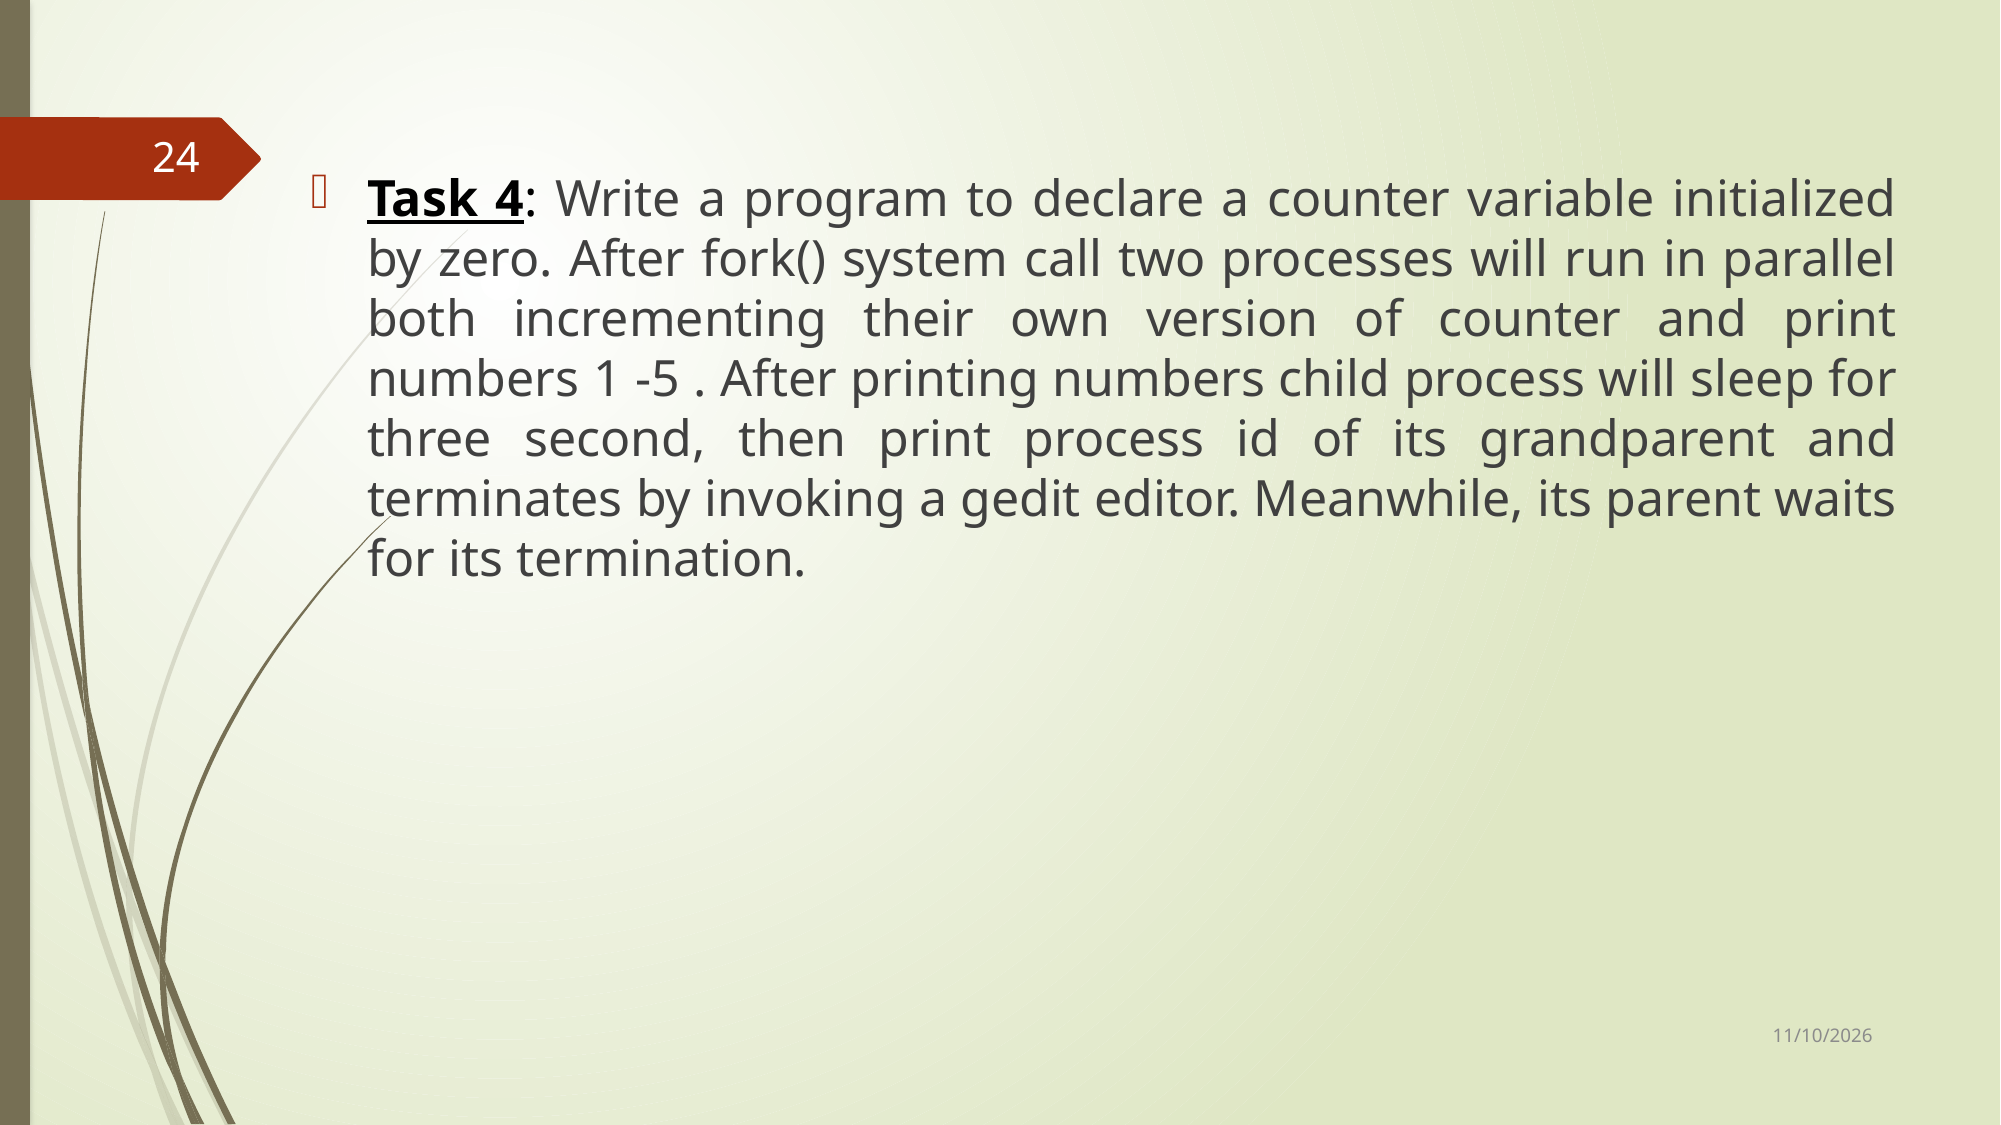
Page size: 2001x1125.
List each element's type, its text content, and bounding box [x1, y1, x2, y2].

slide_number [1699, 1005, 1888, 1067]
list Task 4: Write a program to declare a counter variable initialized by zero. After fork() system call two processes will run in parallel both incrementing their own version of counter and print numbers 1 -5 . After printing numbers child process will sleep for three second, then print process id of its grandparent and terminates by invoking a gedit editor. Meanwhile, its parent waits for its termination. [295, 159, 1913, 779]
slide_number 24 [87, 129, 216, 190]
